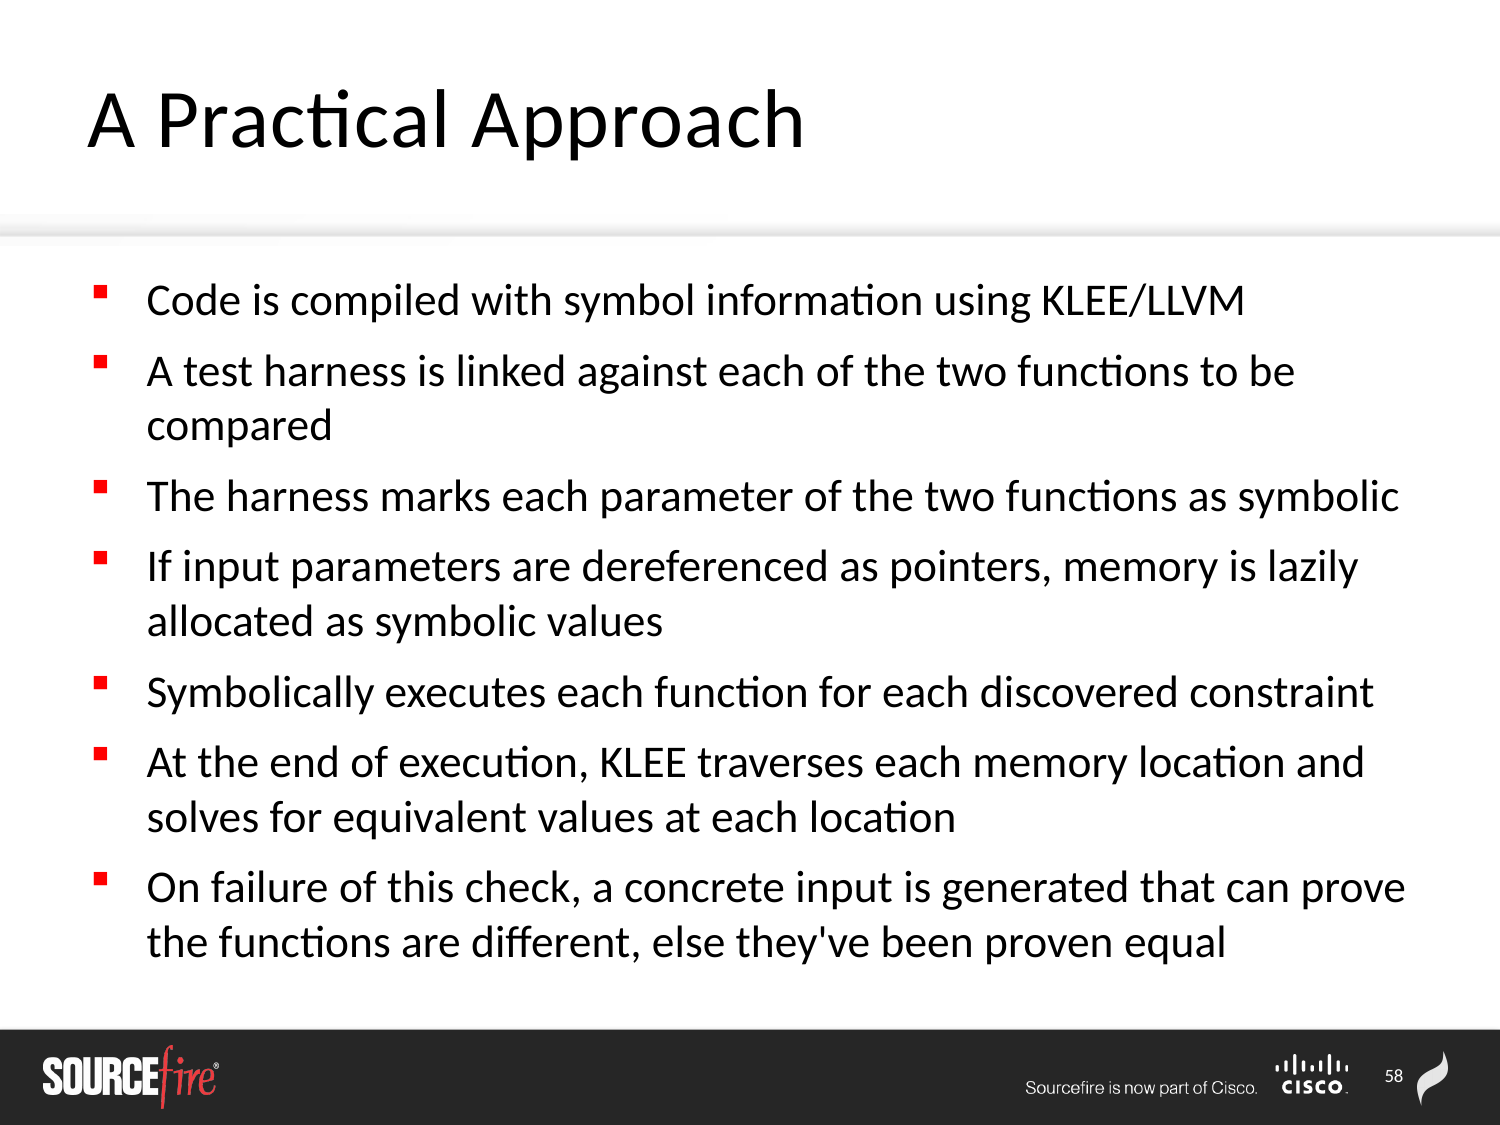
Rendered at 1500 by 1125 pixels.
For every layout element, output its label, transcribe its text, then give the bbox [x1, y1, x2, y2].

picture [1417, 1051, 1448, 1106]
picture [43, 1045, 219, 1109]
picture [0, 214, 1500, 246]
picture [1026, 1054, 1348, 1097]
title A Practical Approach [72, 51, 1423, 215]
list Code is compiled with symbol information using KLEE/LLVM A test harness is linked against each of the two functions to be compared The harness marks each parameter of the two functions as symbolic If input parameters are dereferenced as pointers, memory is lazily allocated as symbolic values Symbolically executes each function for each discovered constraint At the end of execution, KLEE traverses each memory location and solves for equivalent values at each location On failure of this check, a concrete input is generated that can prove the functions are different, else they've been proven equal [75, 262, 1425, 1005]
